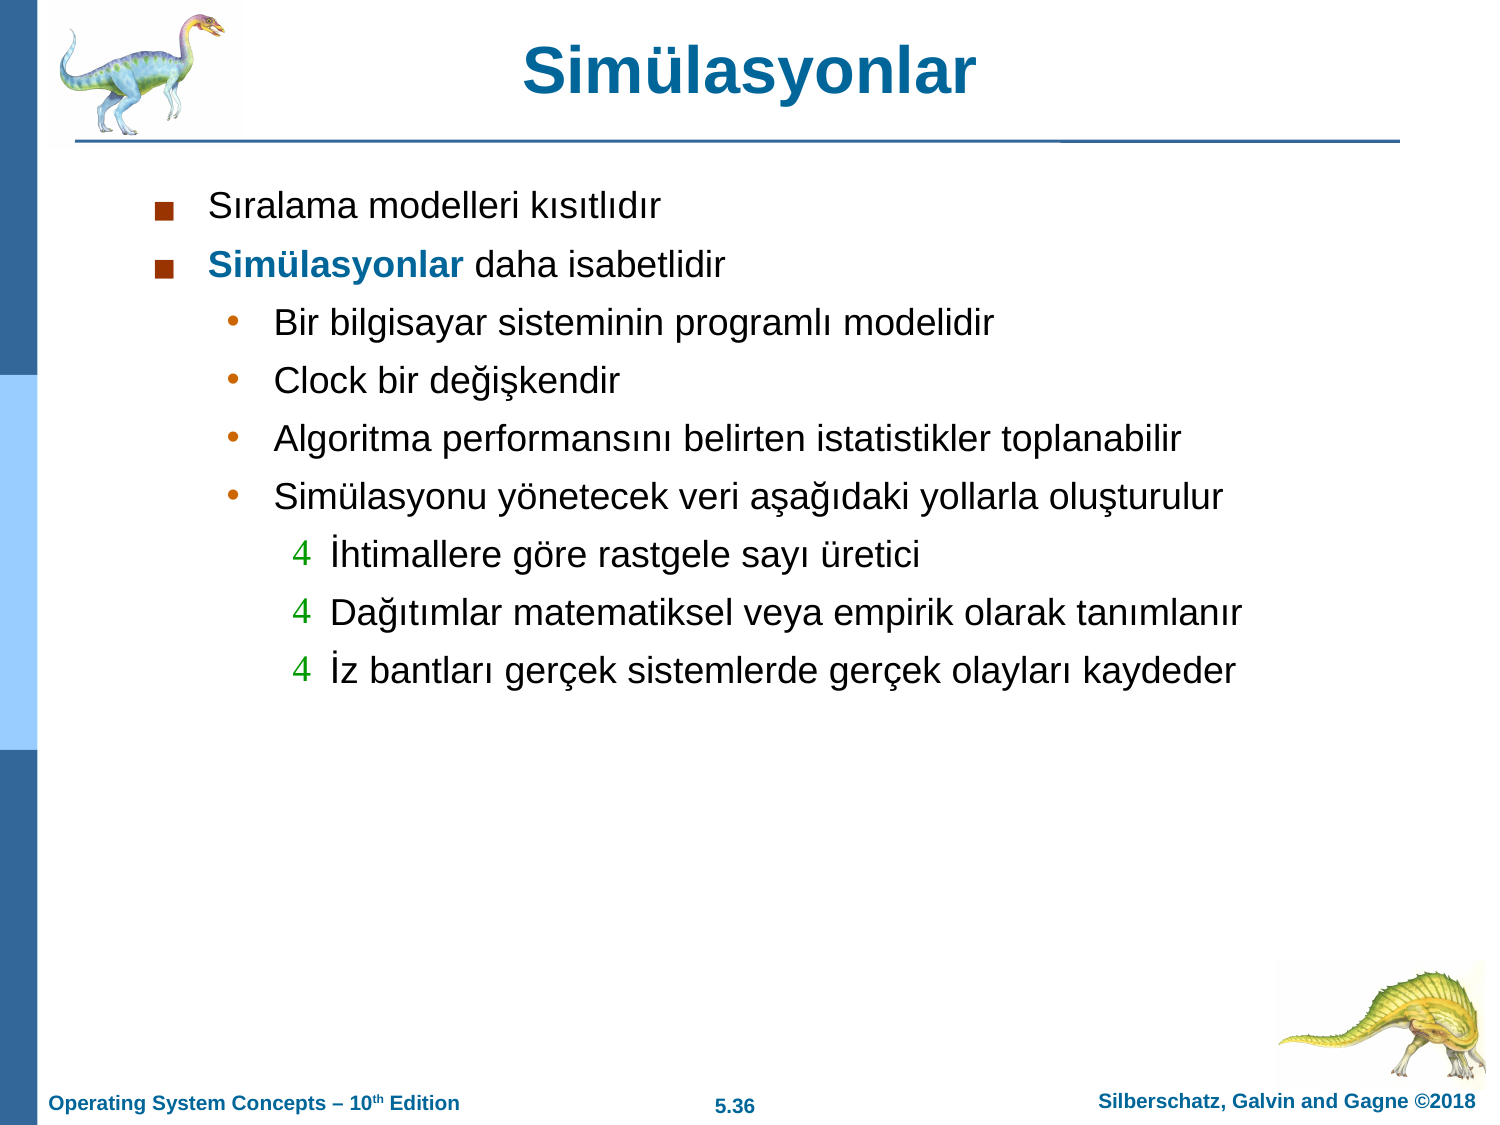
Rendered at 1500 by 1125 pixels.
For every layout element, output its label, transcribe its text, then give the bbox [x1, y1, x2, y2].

picture [1275, 959, 1486, 1090]
picture [1415, 1093, 1423, 1098]
picture [46, 0, 243, 149]
title Simülasyonlar [75, 20, 1425, 115]
list Sıralama modelleri kısıtlıdır Simülasyonlar daha isabetlidir Bir bilgisayar sisteminin programlı modelidir Clock bir değişkendir Algoritma performansını belirten istatistikler toplanabilir Simülasyonu yönetecek veri aşağıdaki yollarla oluşturulur İhtimallere göre rastgele sayı üretici Dağıtımlar matematiksel veya empirik olarak tanımlanır İz bantları gerçek sistemlerde gerçek olayları kaydeder [136, 174, 1405, 918]
